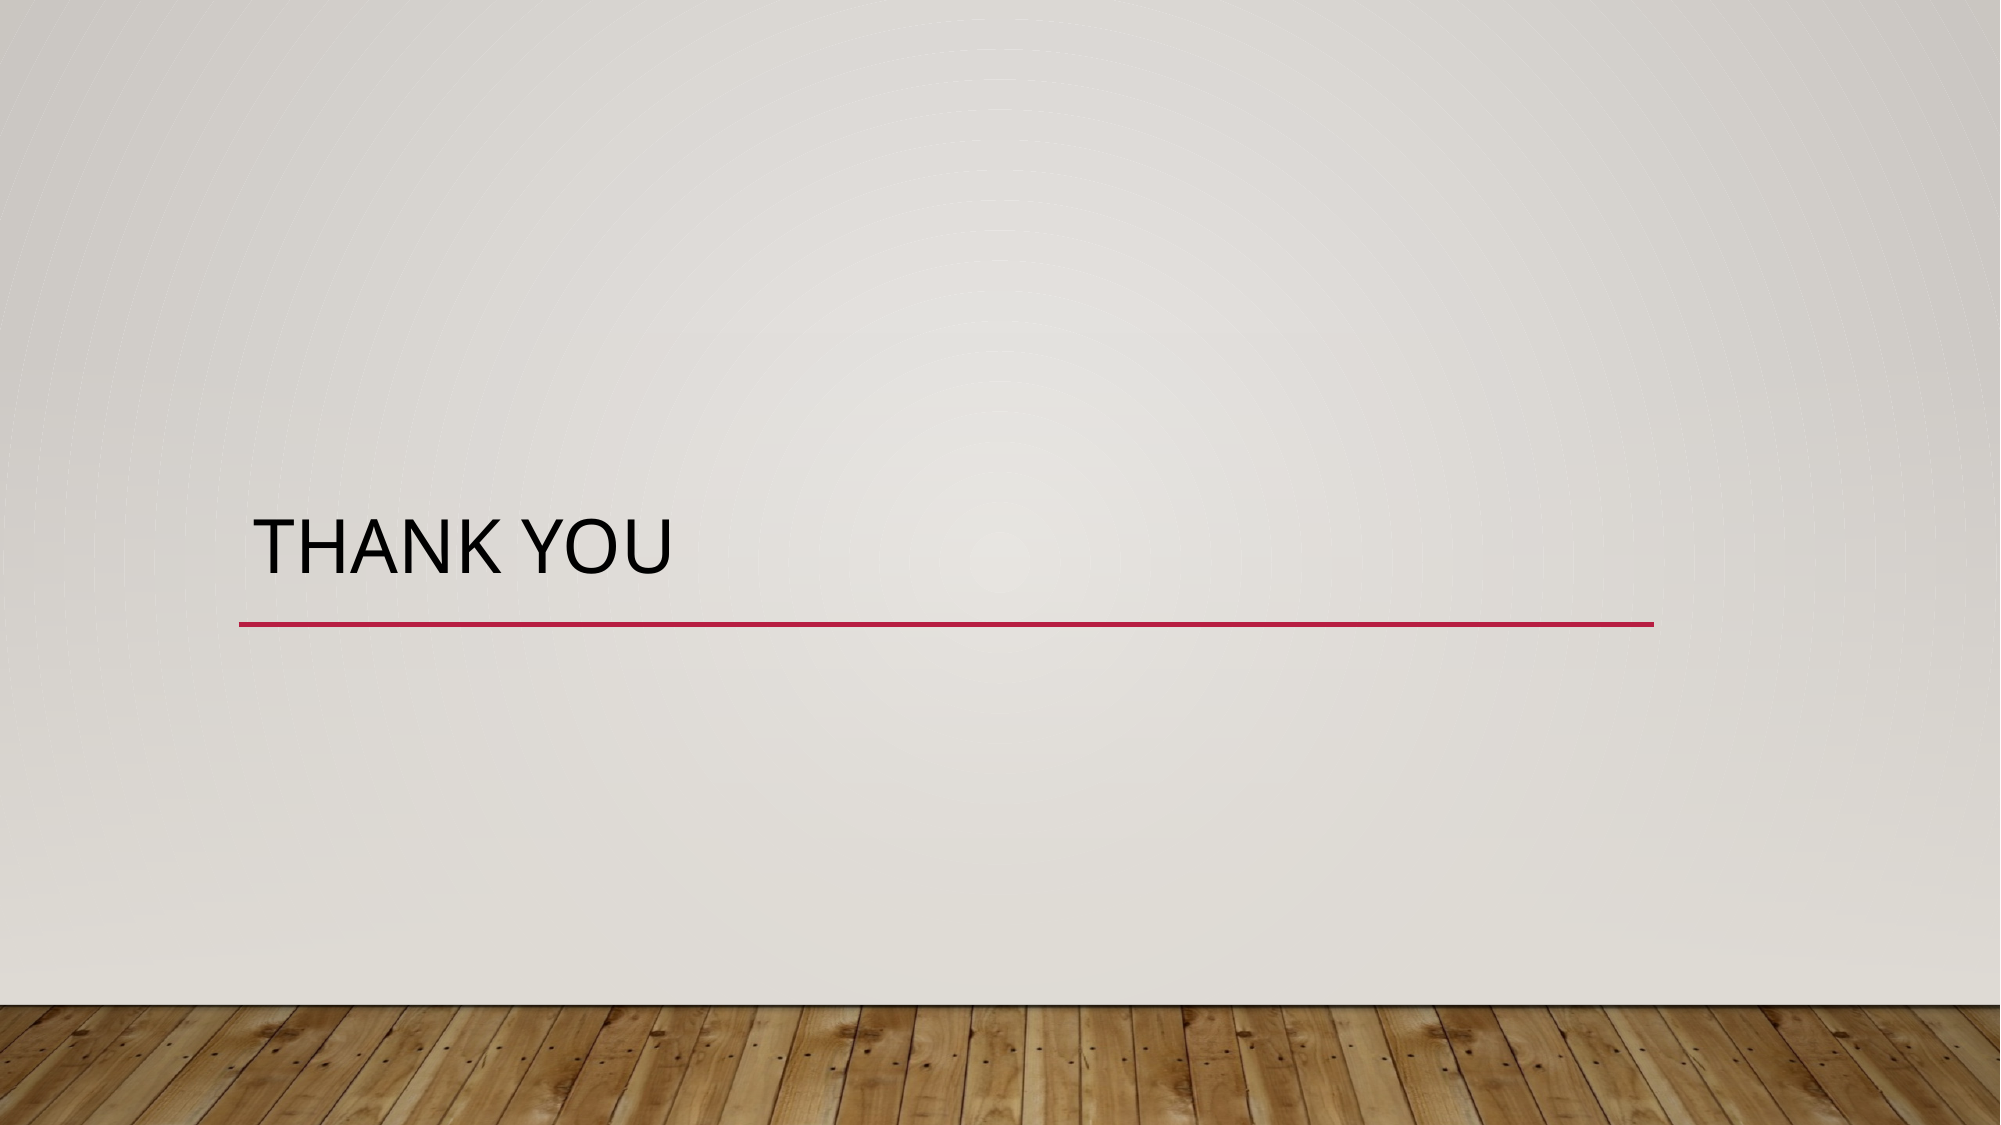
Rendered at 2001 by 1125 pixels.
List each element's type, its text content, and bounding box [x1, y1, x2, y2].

picture [0, 1005, 2000, 1125]
title THANK YOU [238, 288, 1657, 598]
